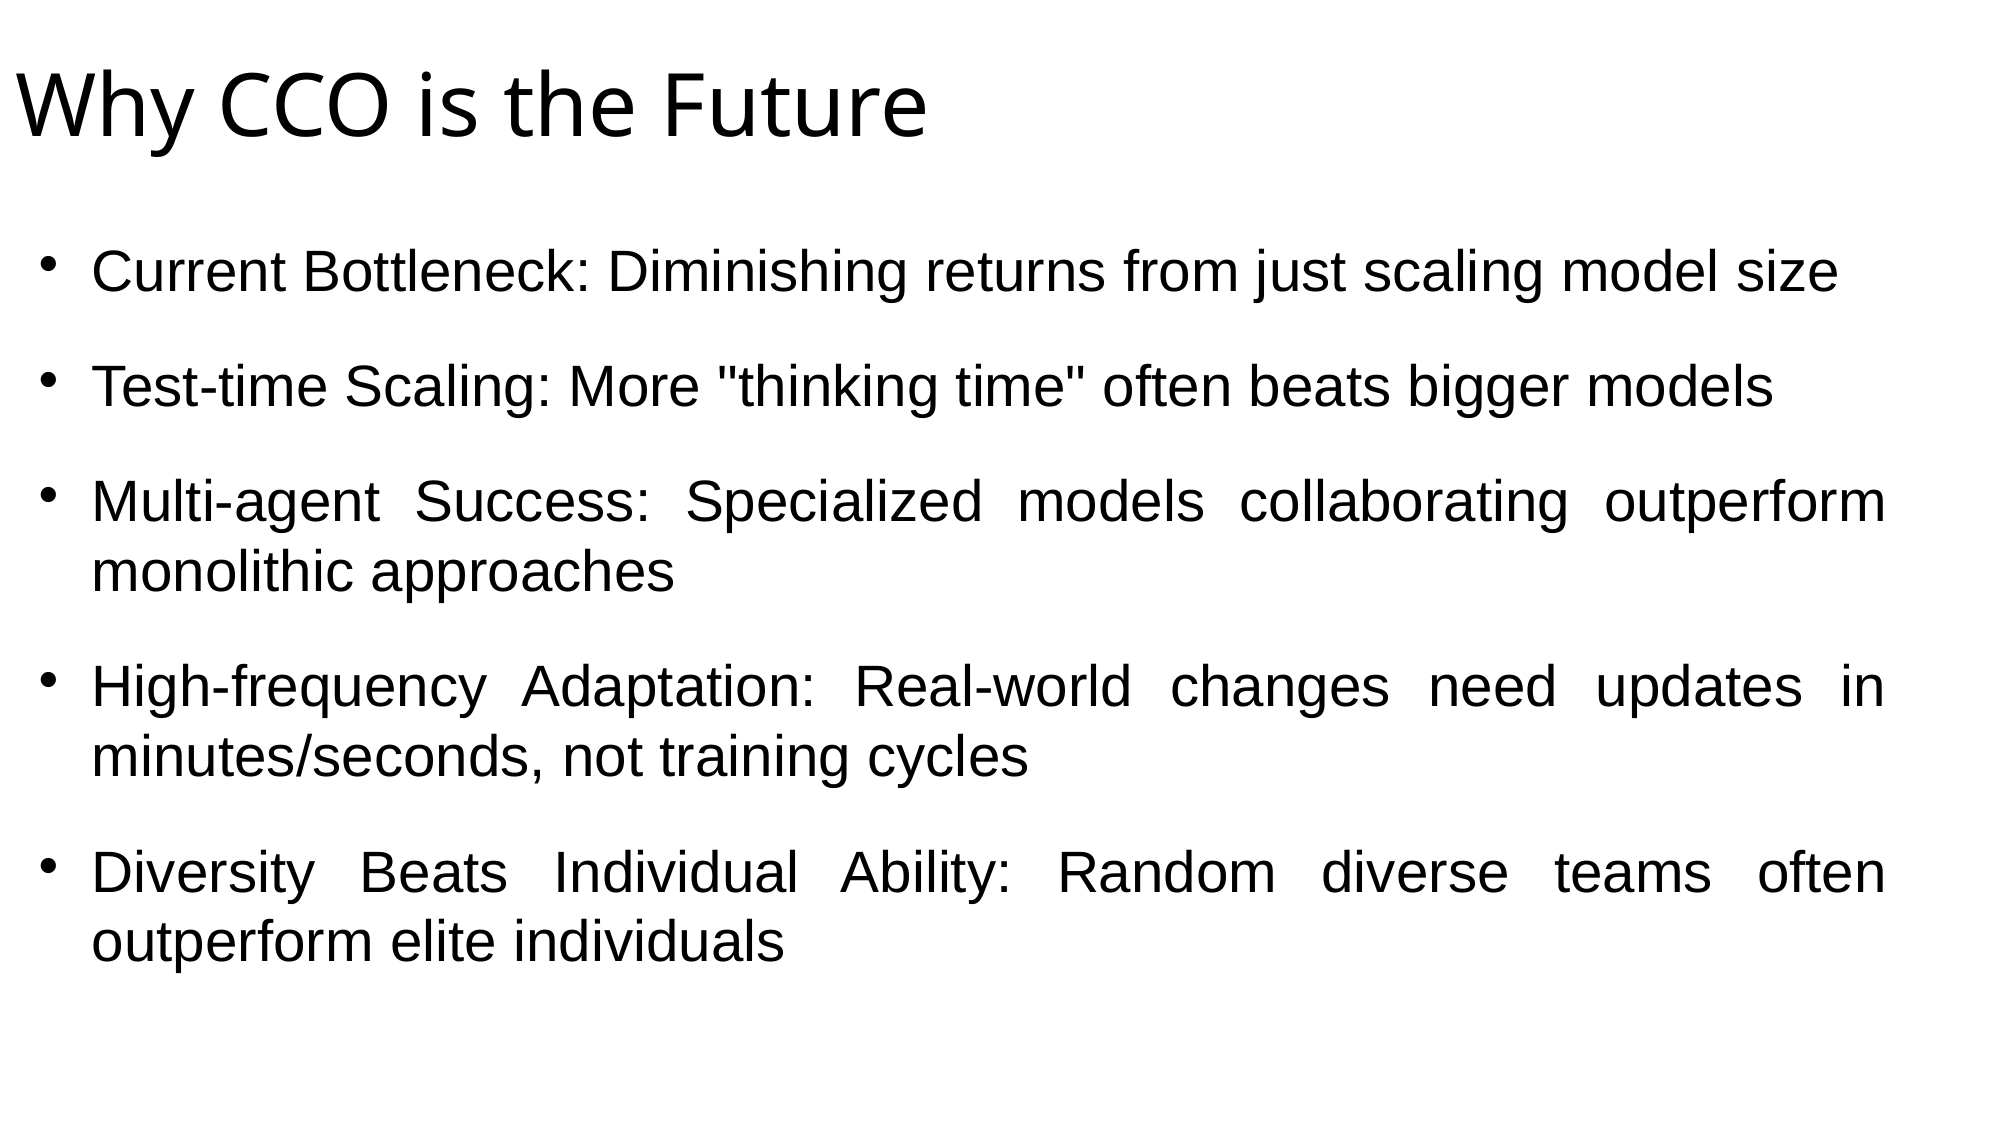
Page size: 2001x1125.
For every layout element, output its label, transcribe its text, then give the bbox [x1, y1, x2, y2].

list Current Bottleneck: Diminishing returns from just scaling model size Test-time Scaling: More "thinking time" often beats bigger models Multi-agent Success: Specialized models collaborating outperform monolithic approaches High-frequency Adaptation: Real-world changes need updates in minutes/seconds, not training cycles Diversity Beats Individual Ability: Random diverse teams often outperform elite individuals [5, 225, 1904, 1023]
title Why CCO is the Future [0, 0, 1725, 218]
